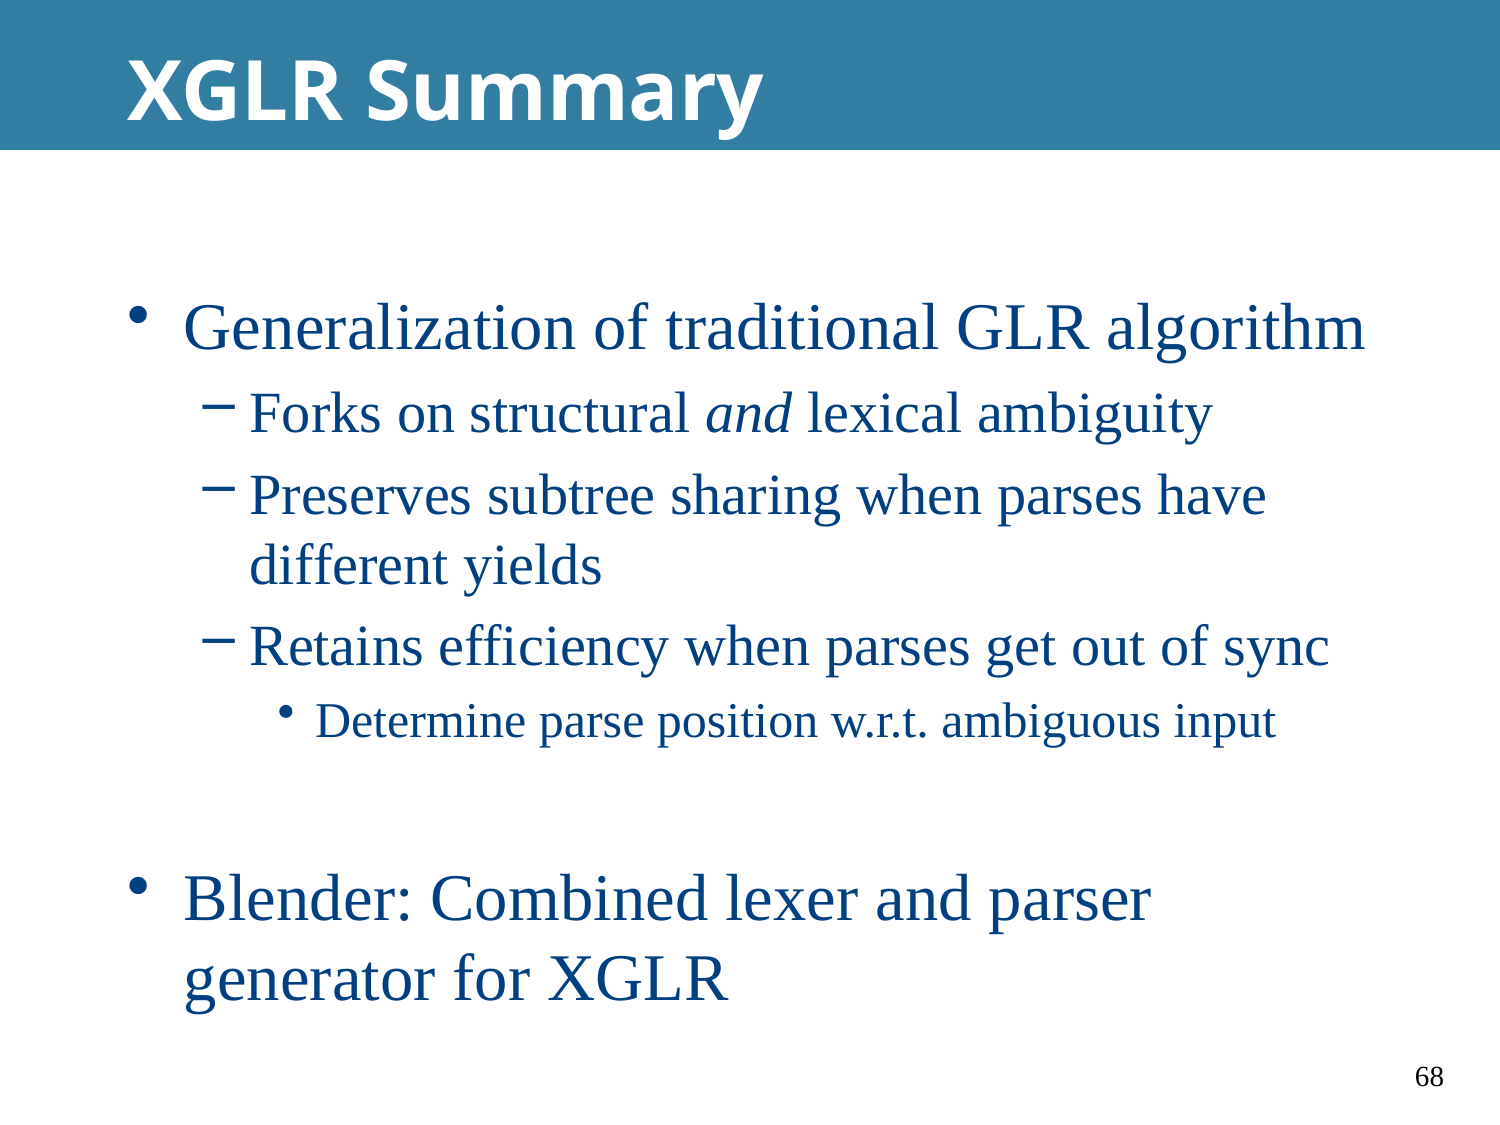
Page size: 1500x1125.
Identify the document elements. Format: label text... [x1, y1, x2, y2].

list Generalization of traditional GLR algorithm Forks on structural and lexical ambiguity Preserves subtree sharing when parses have different yields Retains efficiency when parses get out of sync Determine parse position w.r.t. ambiguous input Blender: Combined lexer and parser generator for XGLR [112, 275, 1425, 1063]
title XGLR Summary [112, 12, 1500, 163]
